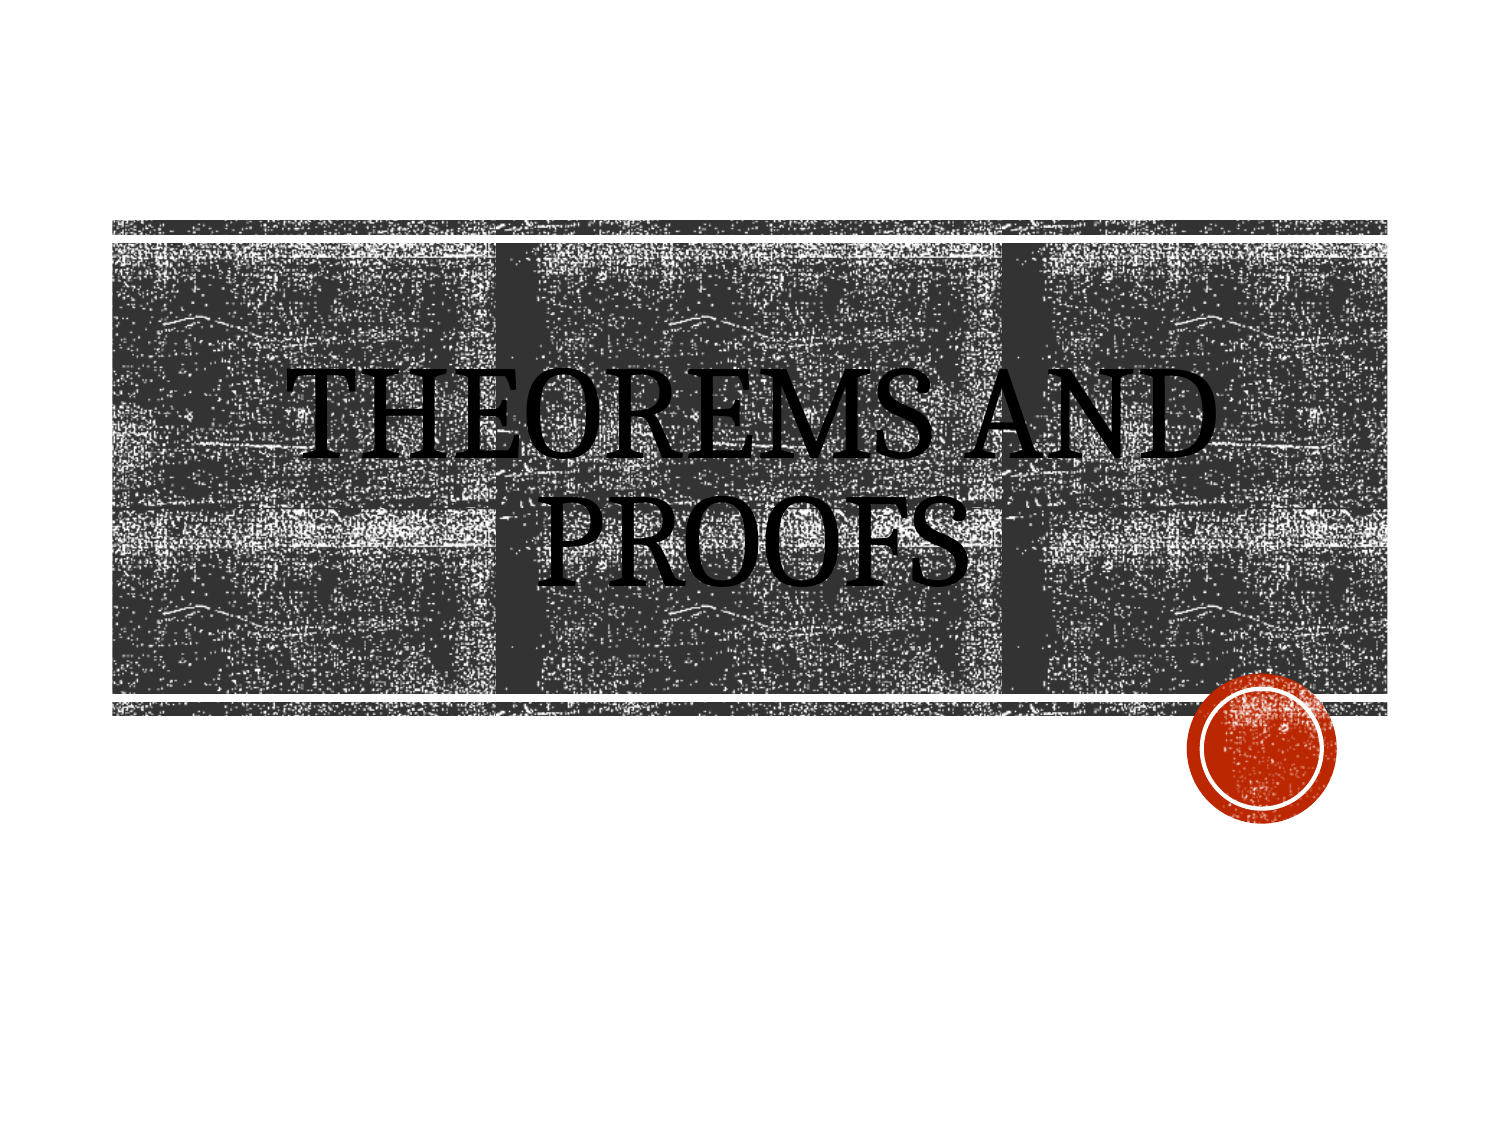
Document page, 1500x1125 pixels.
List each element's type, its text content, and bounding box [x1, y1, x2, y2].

title Theorems and proofs [129, 234, 1375, 733]
